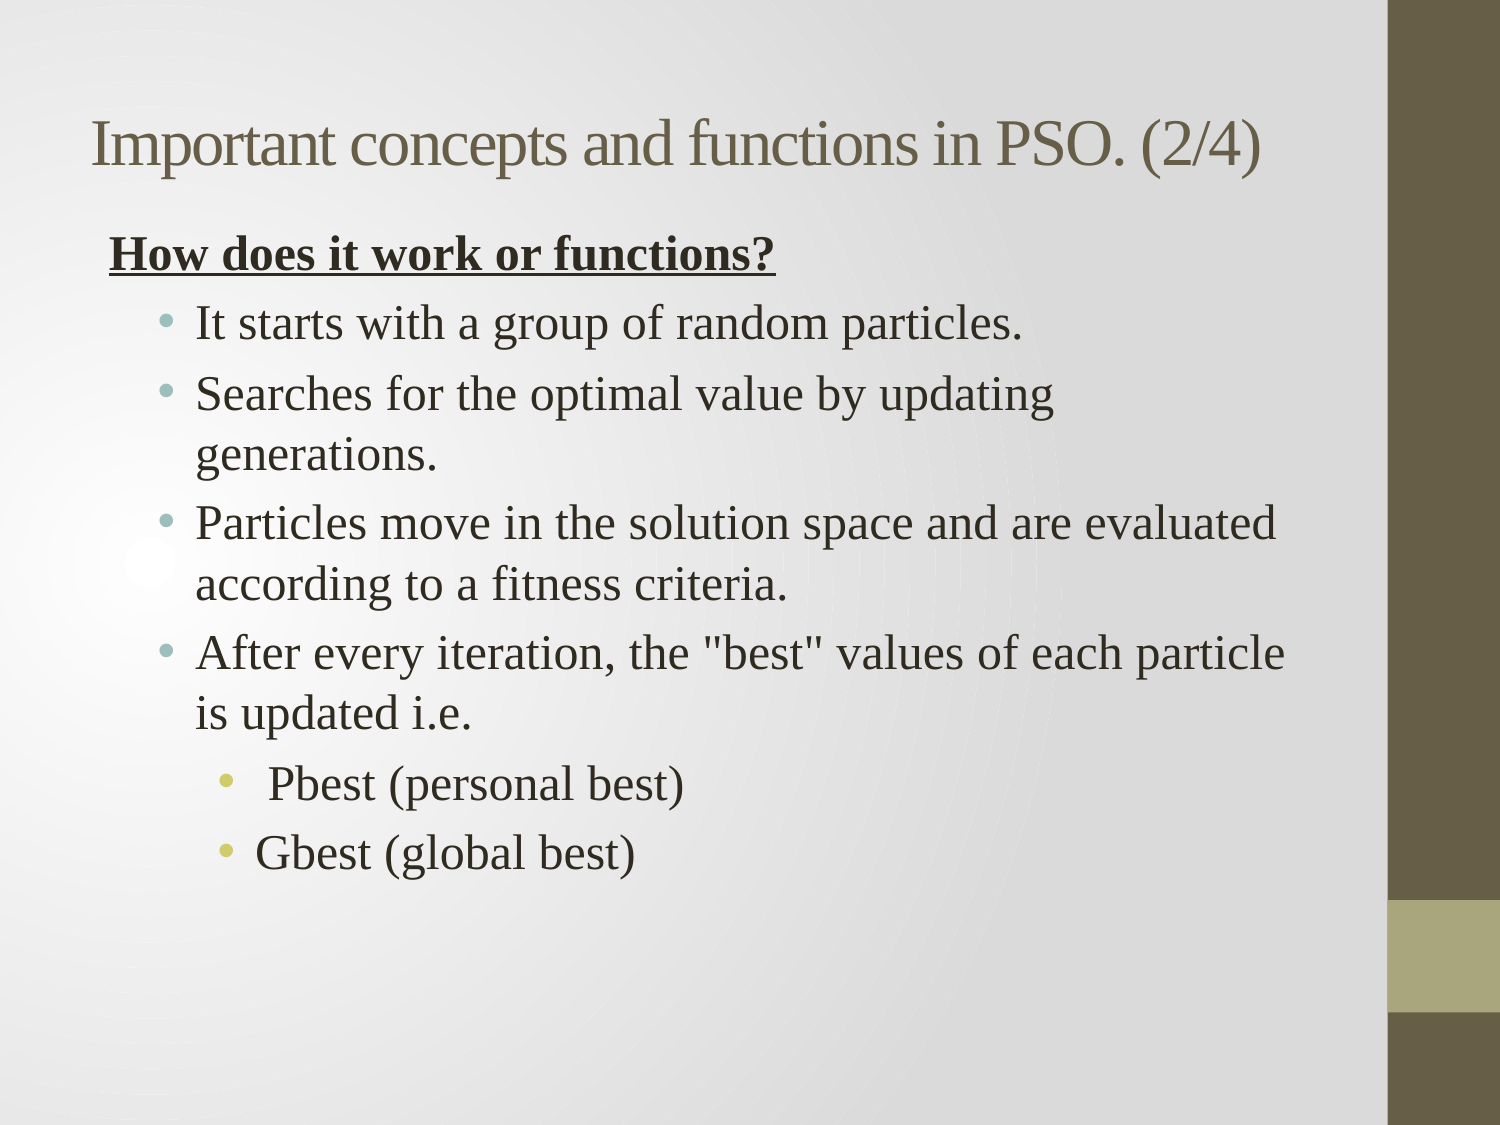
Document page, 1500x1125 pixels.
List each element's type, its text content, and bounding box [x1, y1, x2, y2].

list How does it work or functions? It starts with a group of random particles. Searches for the optimal value by updating generations. Particles move in the solution space and are evaluated according to a fitness criteria. After every iteration, the "best" values of each particle is updated i.e. Pbest (personal best) Gbest (global best) [75, 212, 1325, 1050]
title Important concepts and functions in PSO. (2/4) [75, 45, 1325, 212]
